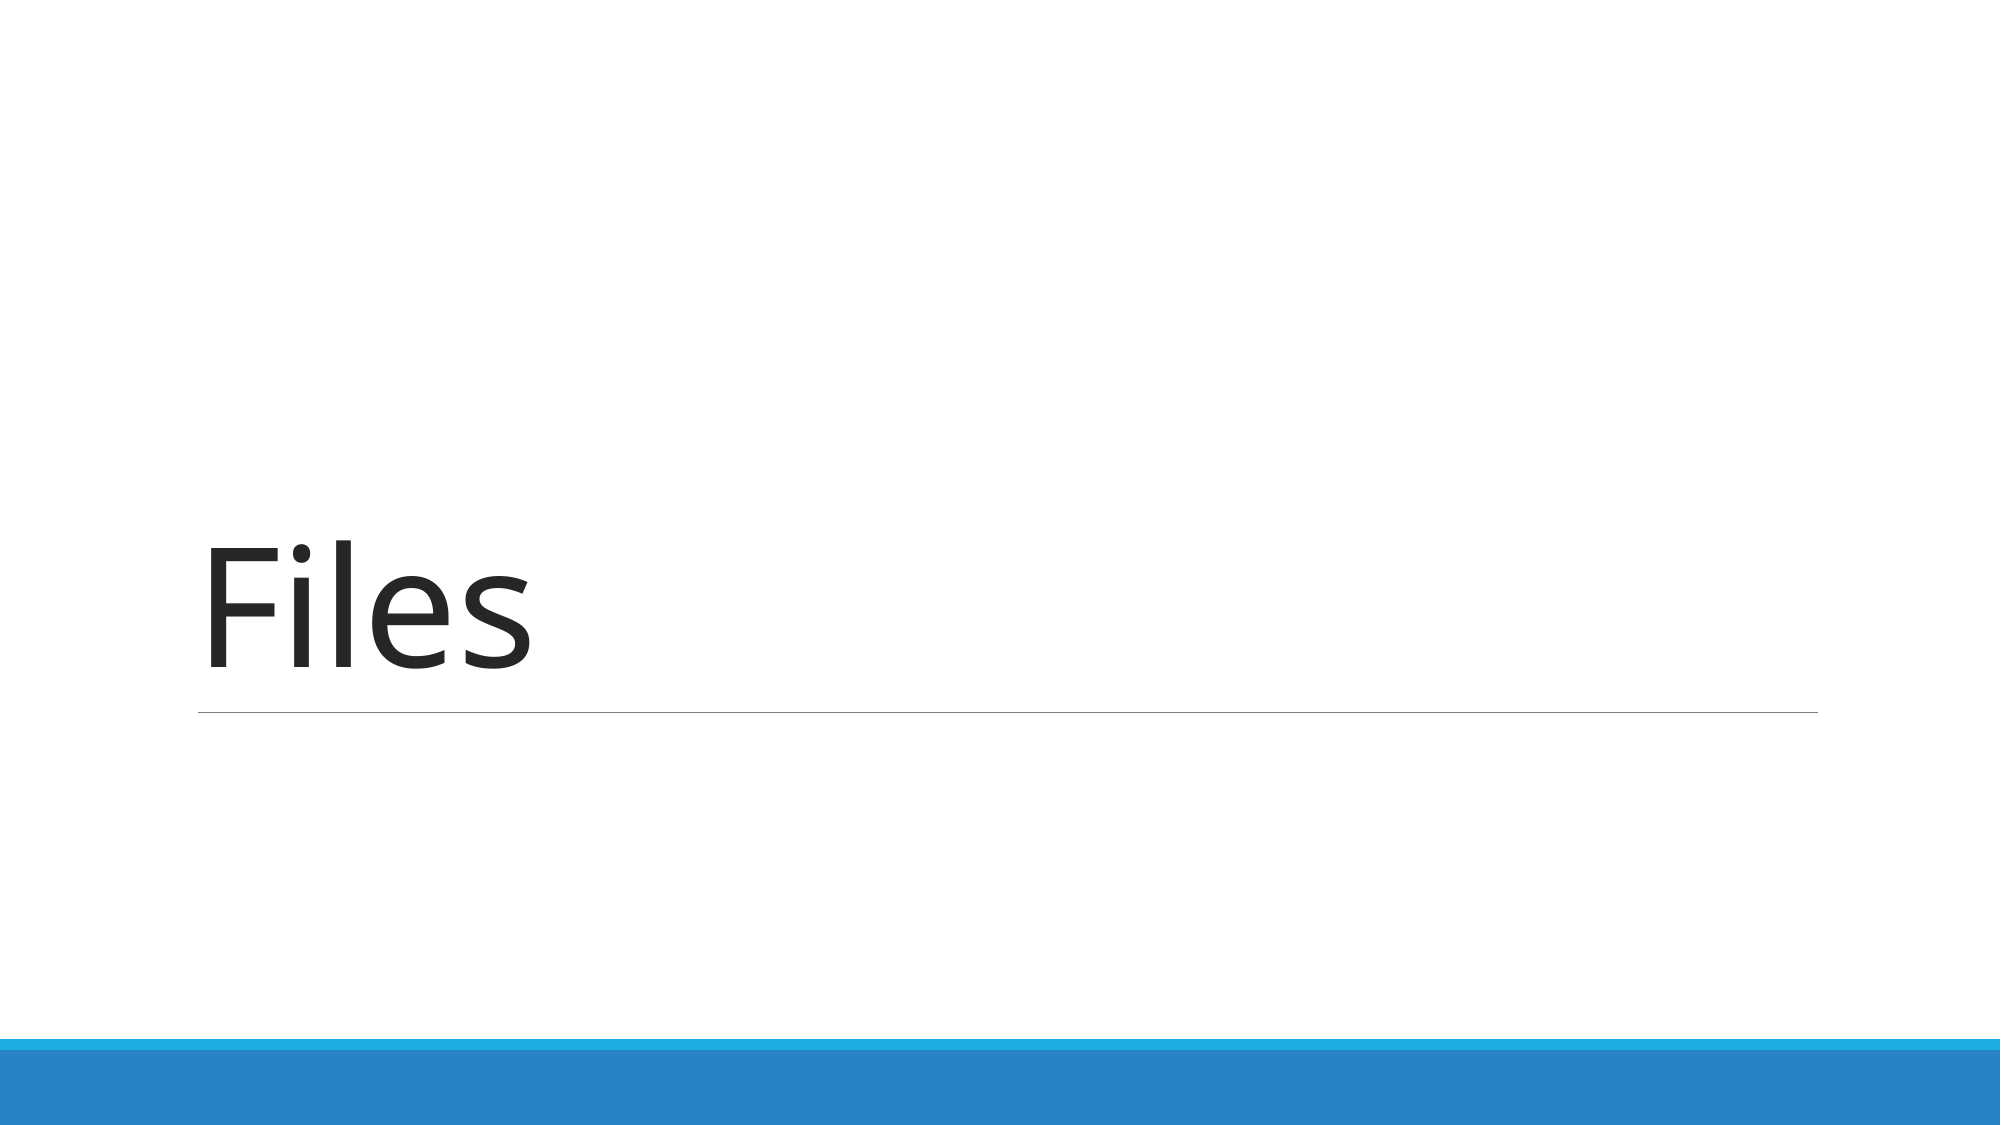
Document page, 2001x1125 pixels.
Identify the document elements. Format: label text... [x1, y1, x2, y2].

title Files [180, 124, 1830, 710]
